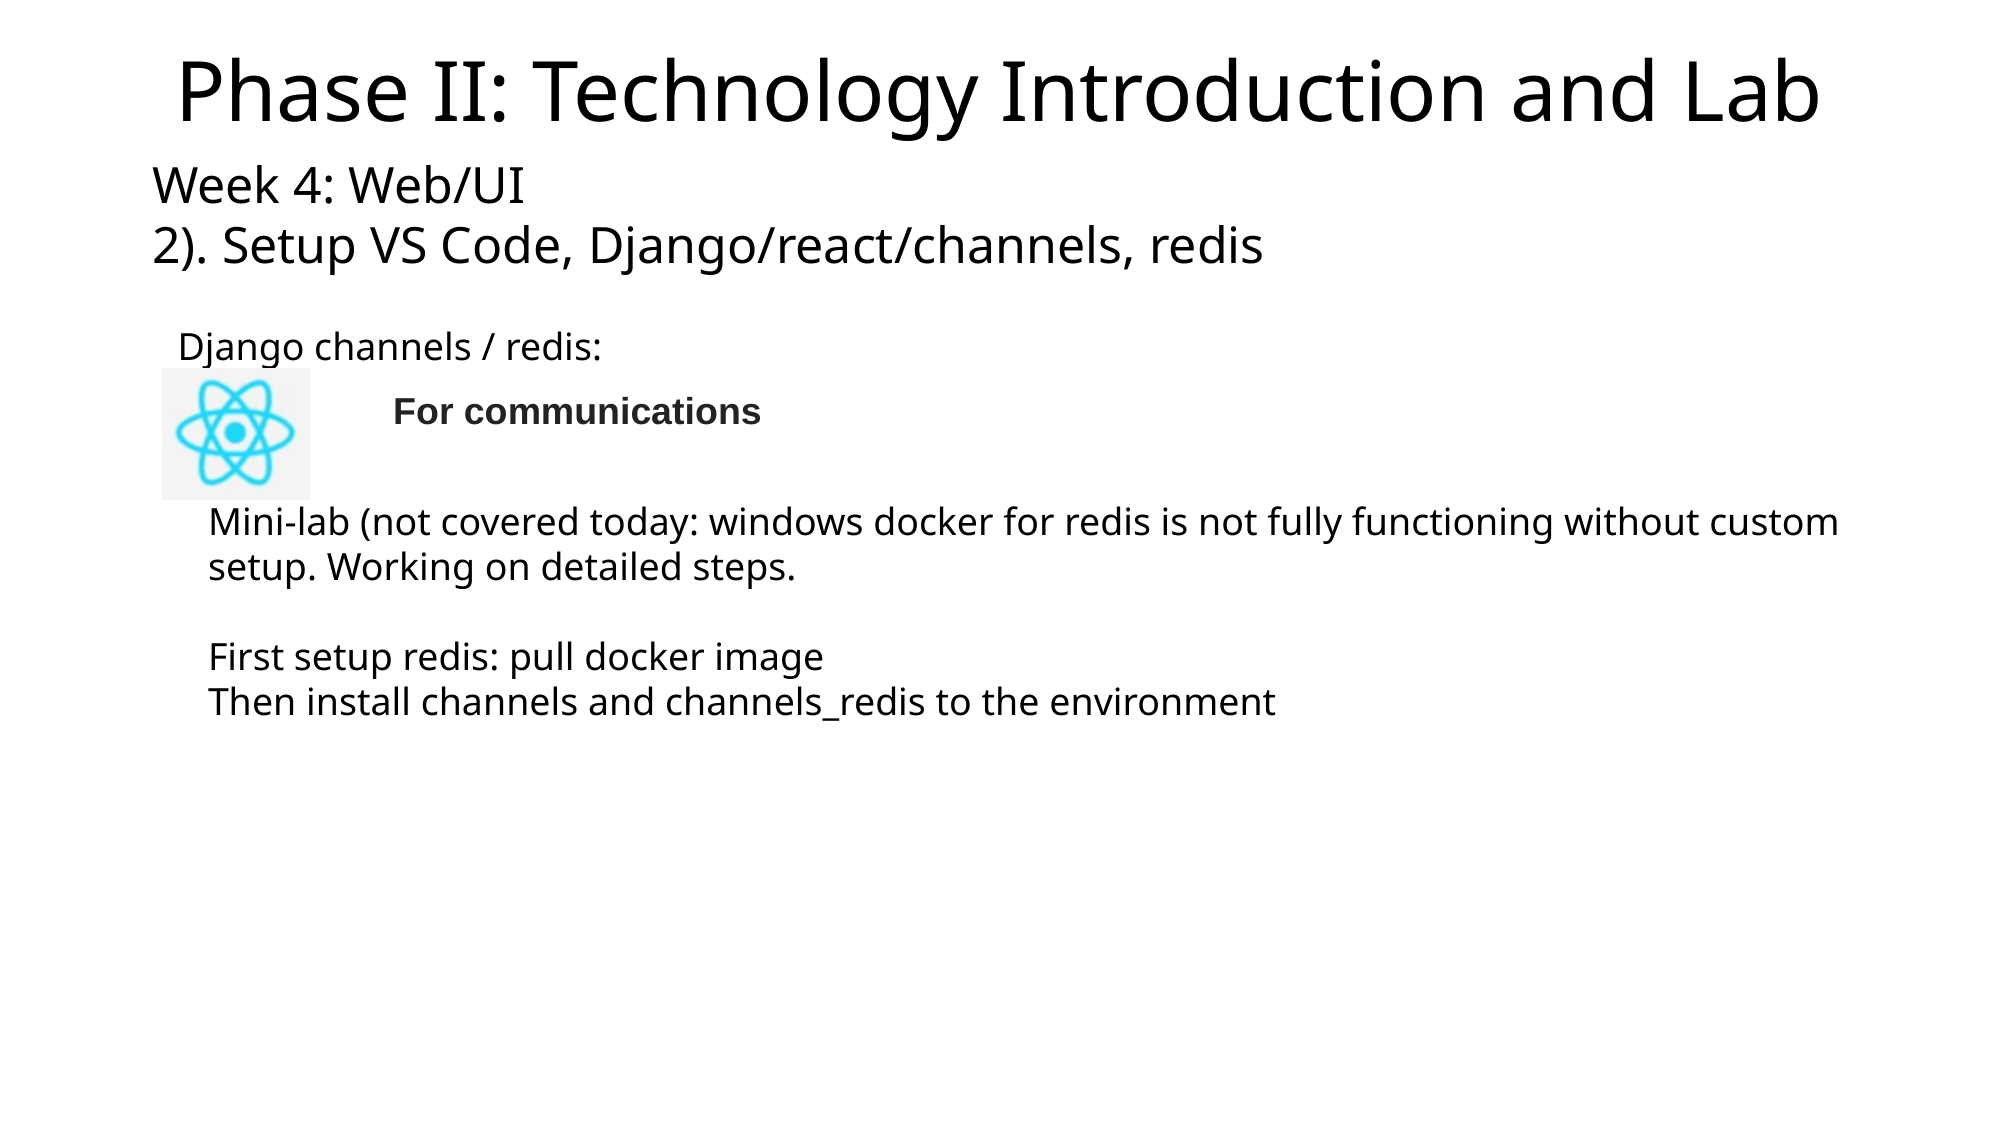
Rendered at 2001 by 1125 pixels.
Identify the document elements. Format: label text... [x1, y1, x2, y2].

text_box Mini-lab (not covered today: windows docker for redis is not fully functioning without custom setup. Working on detailed steps. First setup redis: pull docker image Then install channels and channels_redis to the environment [193, 490, 1956, 776]
picture [162, 368, 310, 500]
text_box For communications [378, 379, 1920, 440]
text_box Week 4: Web/UI 2). Setup VS Code, Django/react/channels, redis [137, 146, 1762, 282]
text_box Django channels / redis: [162, 316, 621, 376]
text_box Phase II: Technology Introduction and Lab [0, 30, 2000, 146]
